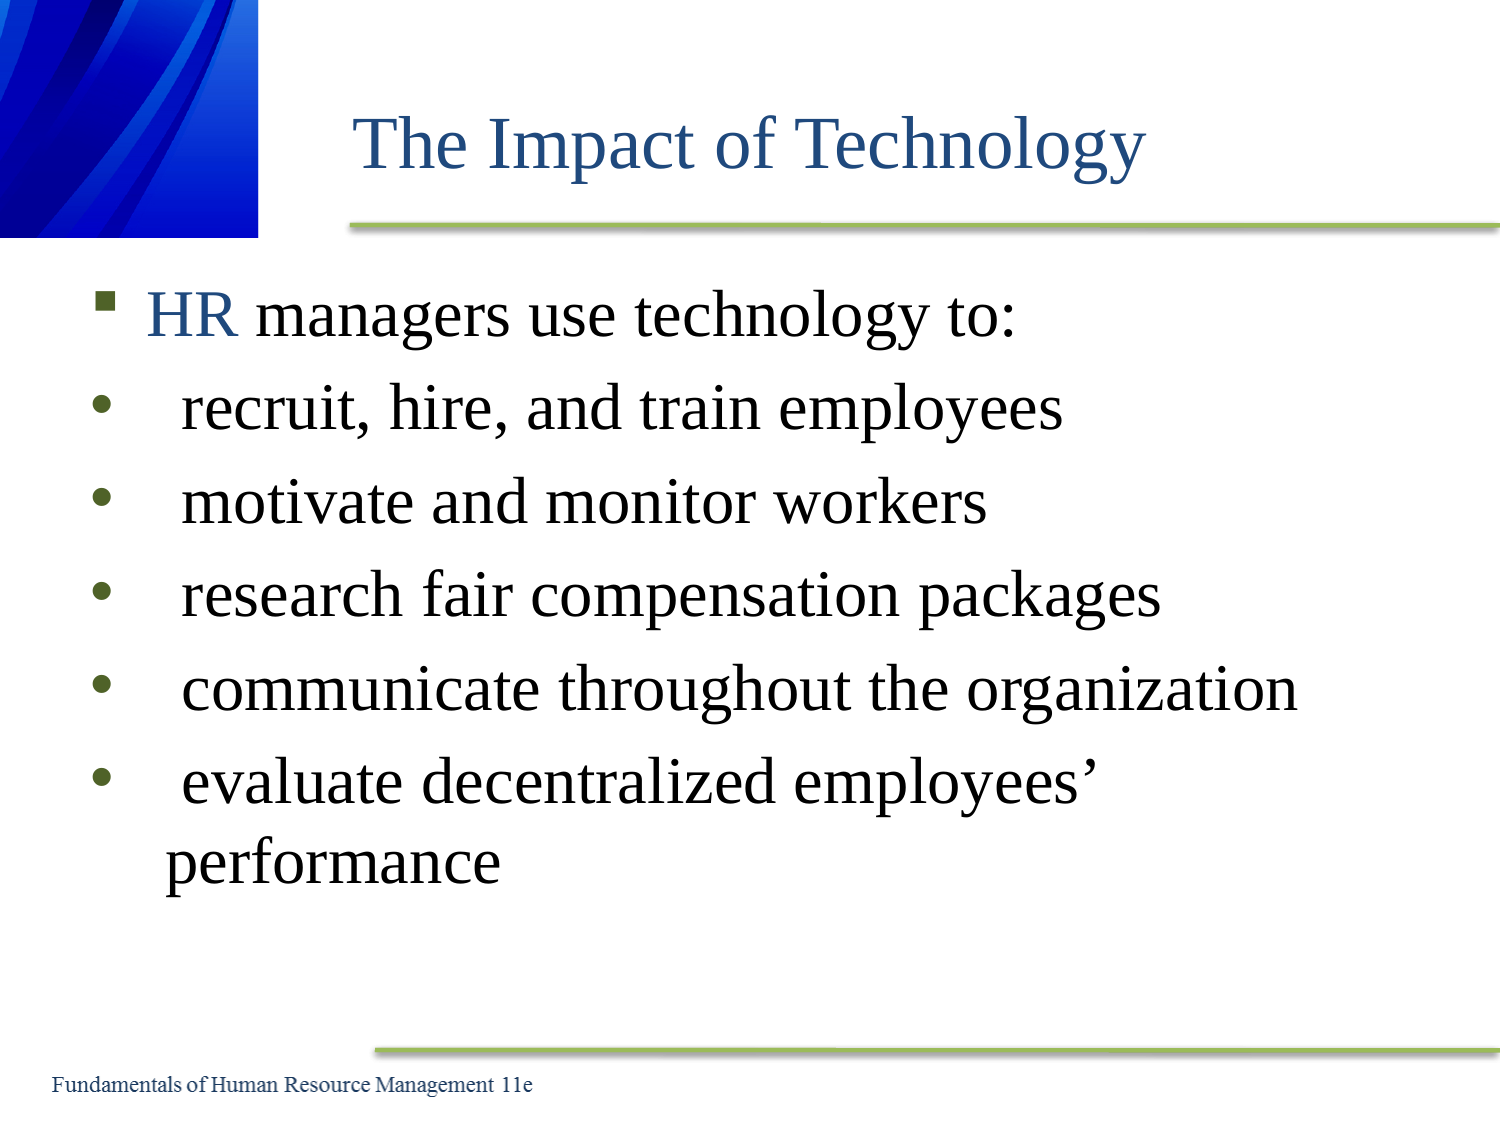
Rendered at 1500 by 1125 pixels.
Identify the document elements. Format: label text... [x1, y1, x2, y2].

text_box [62, 200, 1300, 261]
list HR managers use technology to: recruit, hire, and train employees motivate and monitor workers research fair compensation packages communicate throughout the organization evaluate decentralized employees’ performance [75, 262, 1425, 1005]
title The Impact of Technology [337, 44, 1426, 233]
picture [37, 1053, 601, 1115]
picture [0, 0, 259, 238]
